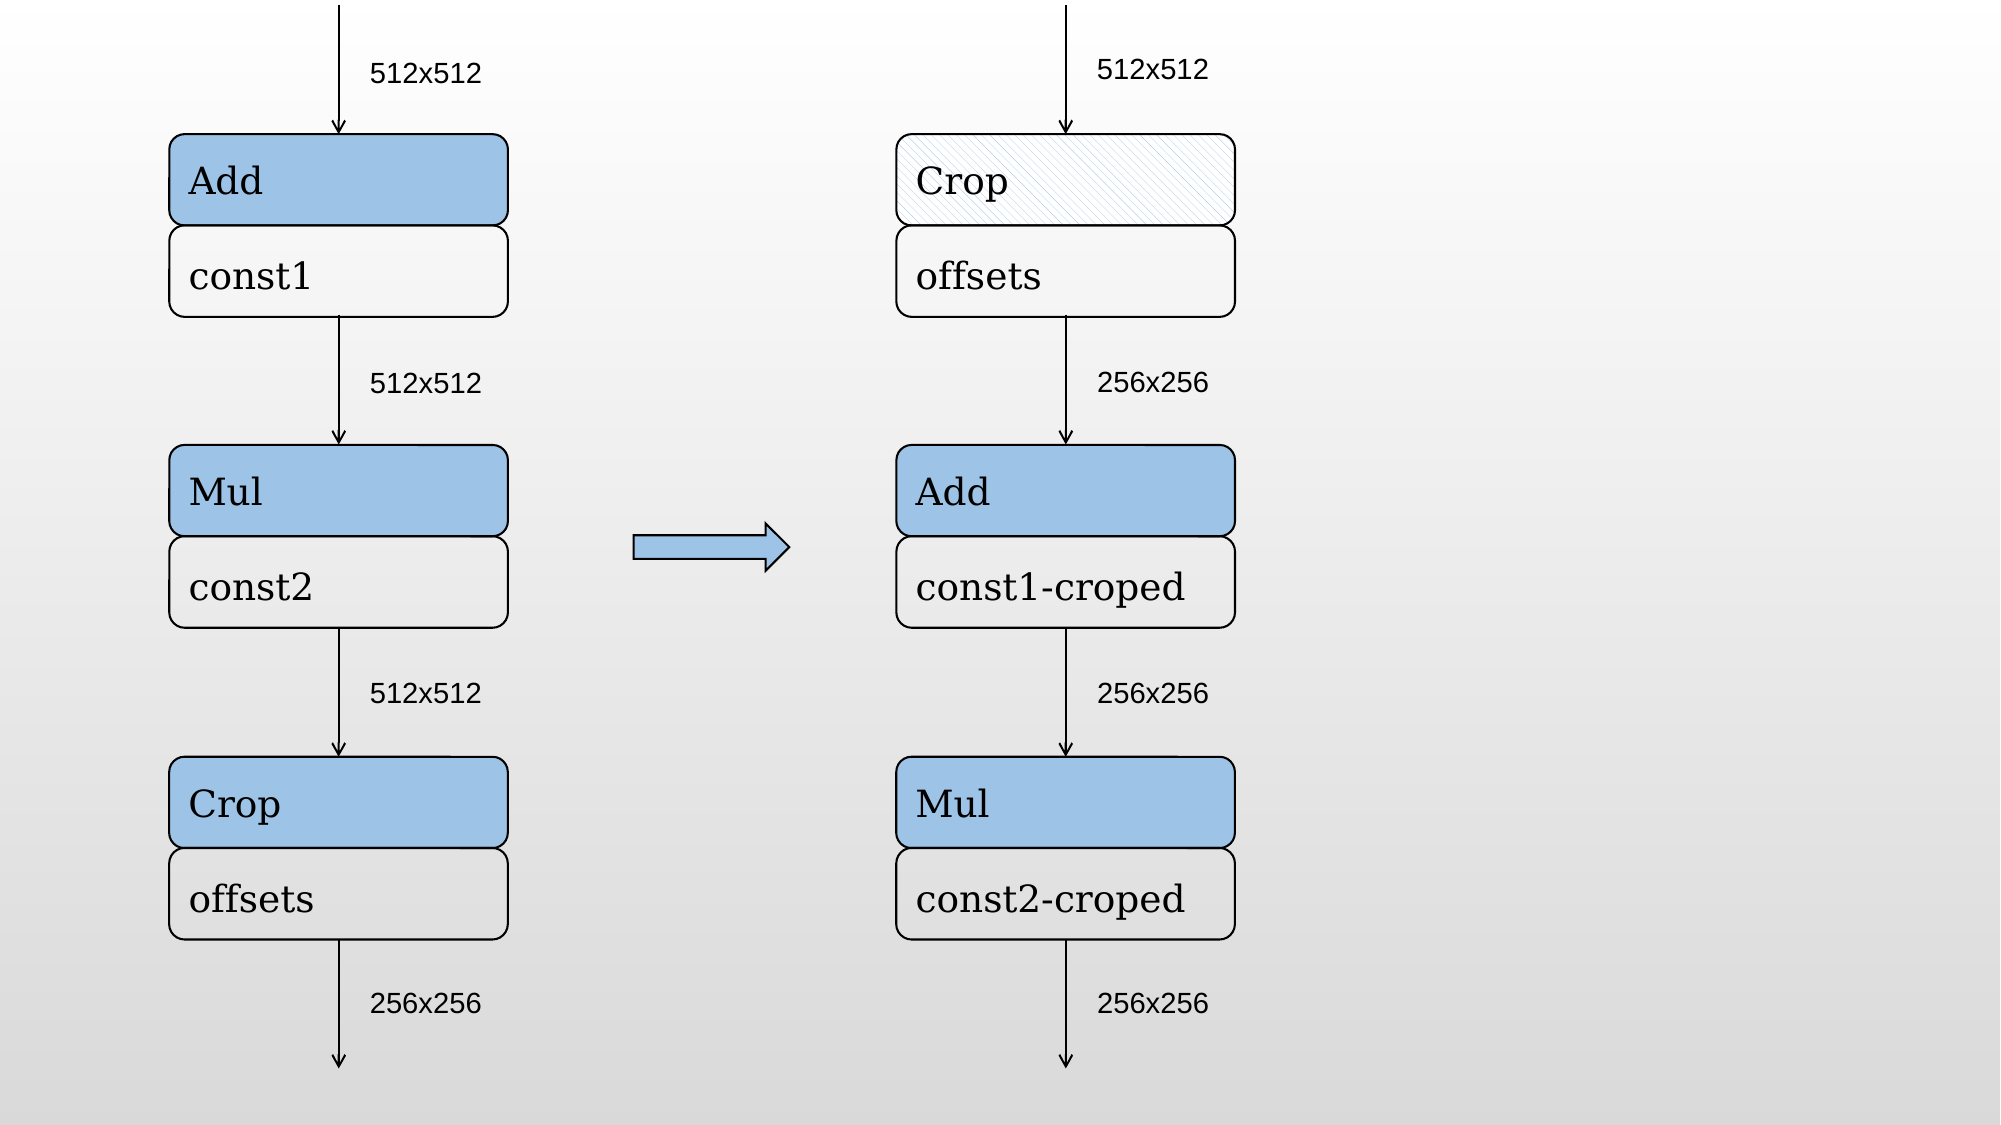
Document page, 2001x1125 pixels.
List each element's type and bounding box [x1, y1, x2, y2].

text_box [169, 5, 508, 1069]
text_box [632, 520, 791, 574]
text_box [896, 5, 1235, 1069]
